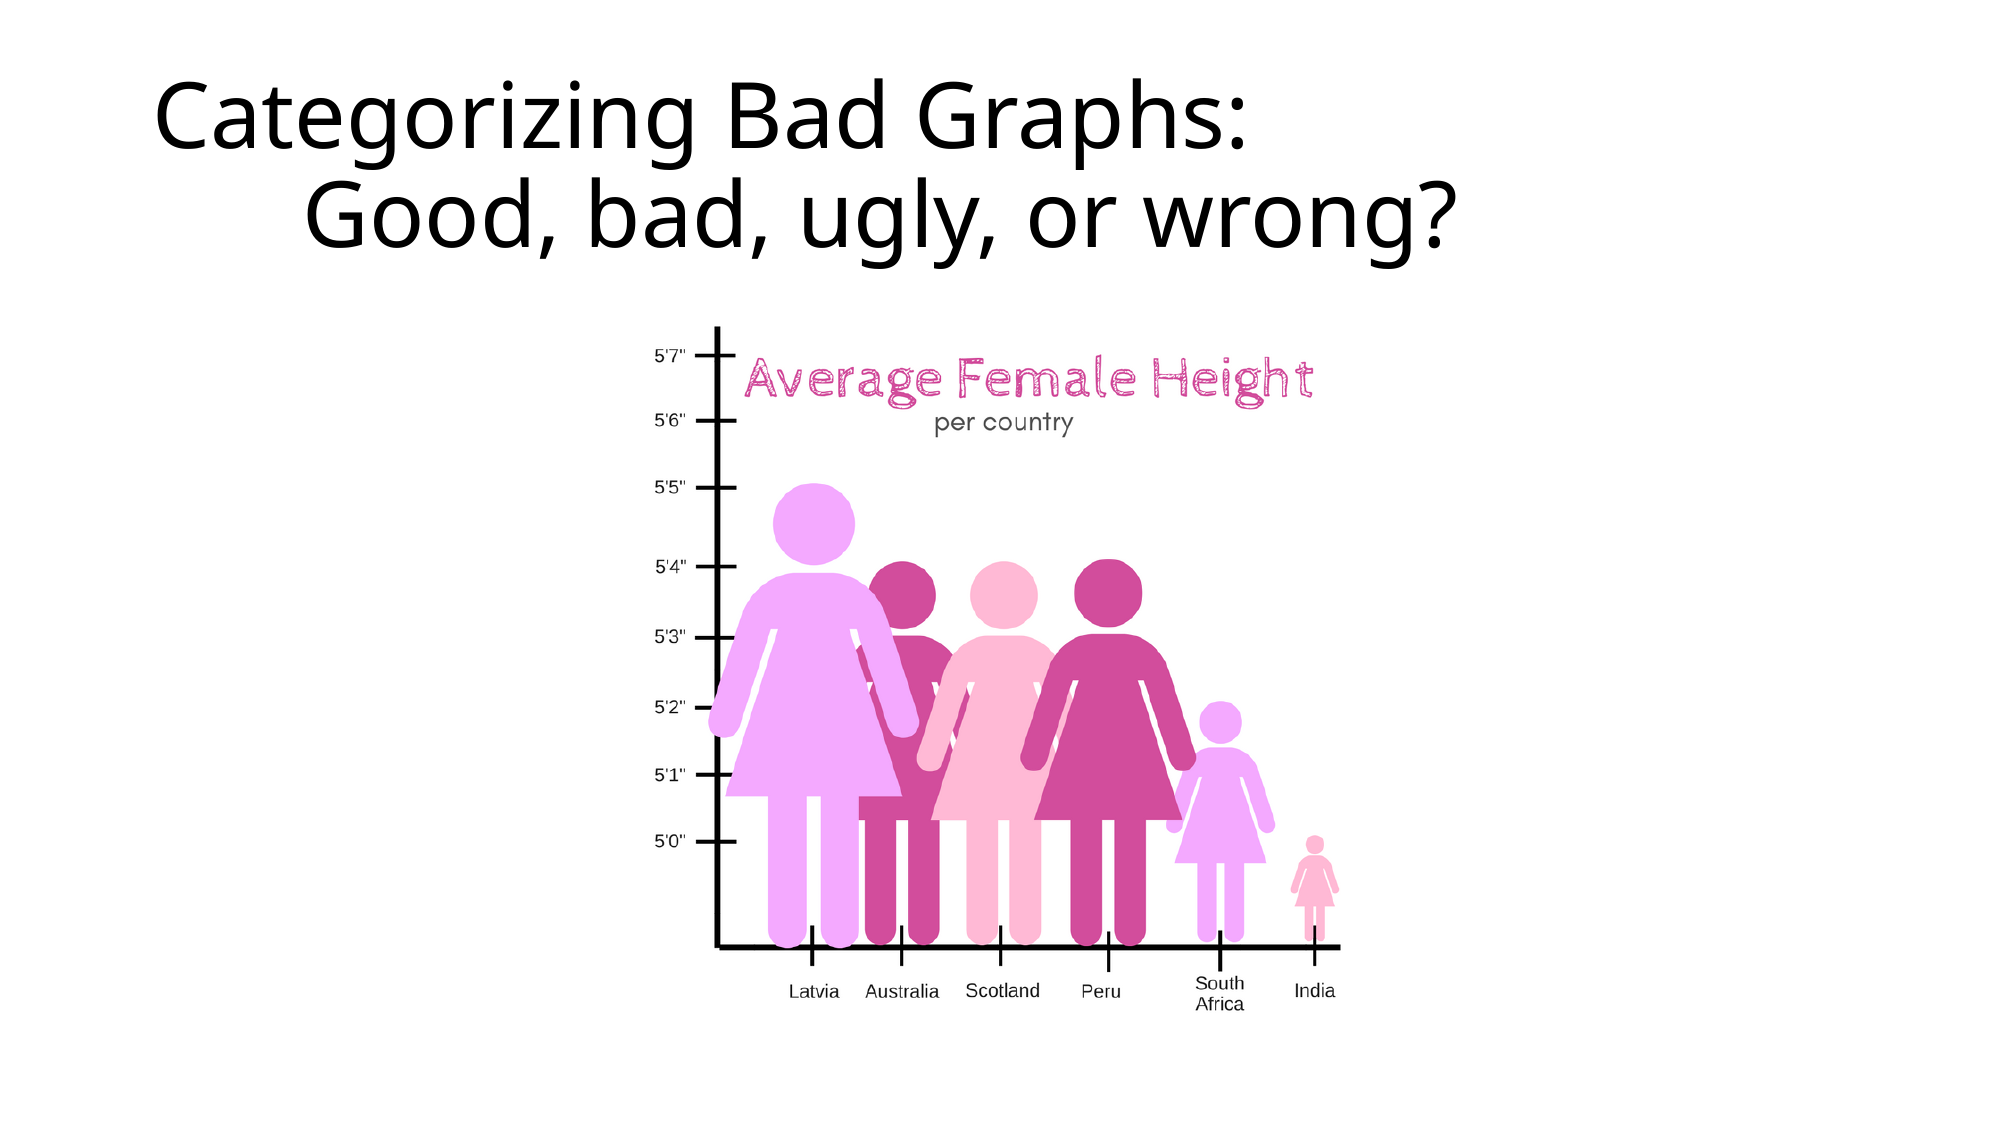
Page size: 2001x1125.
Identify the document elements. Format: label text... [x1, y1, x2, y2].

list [643, 299, 1357, 1014]
title Categorizing Bad Graphs: Good, bad, ugly, or wrong? [137, 59, 1863, 278]
